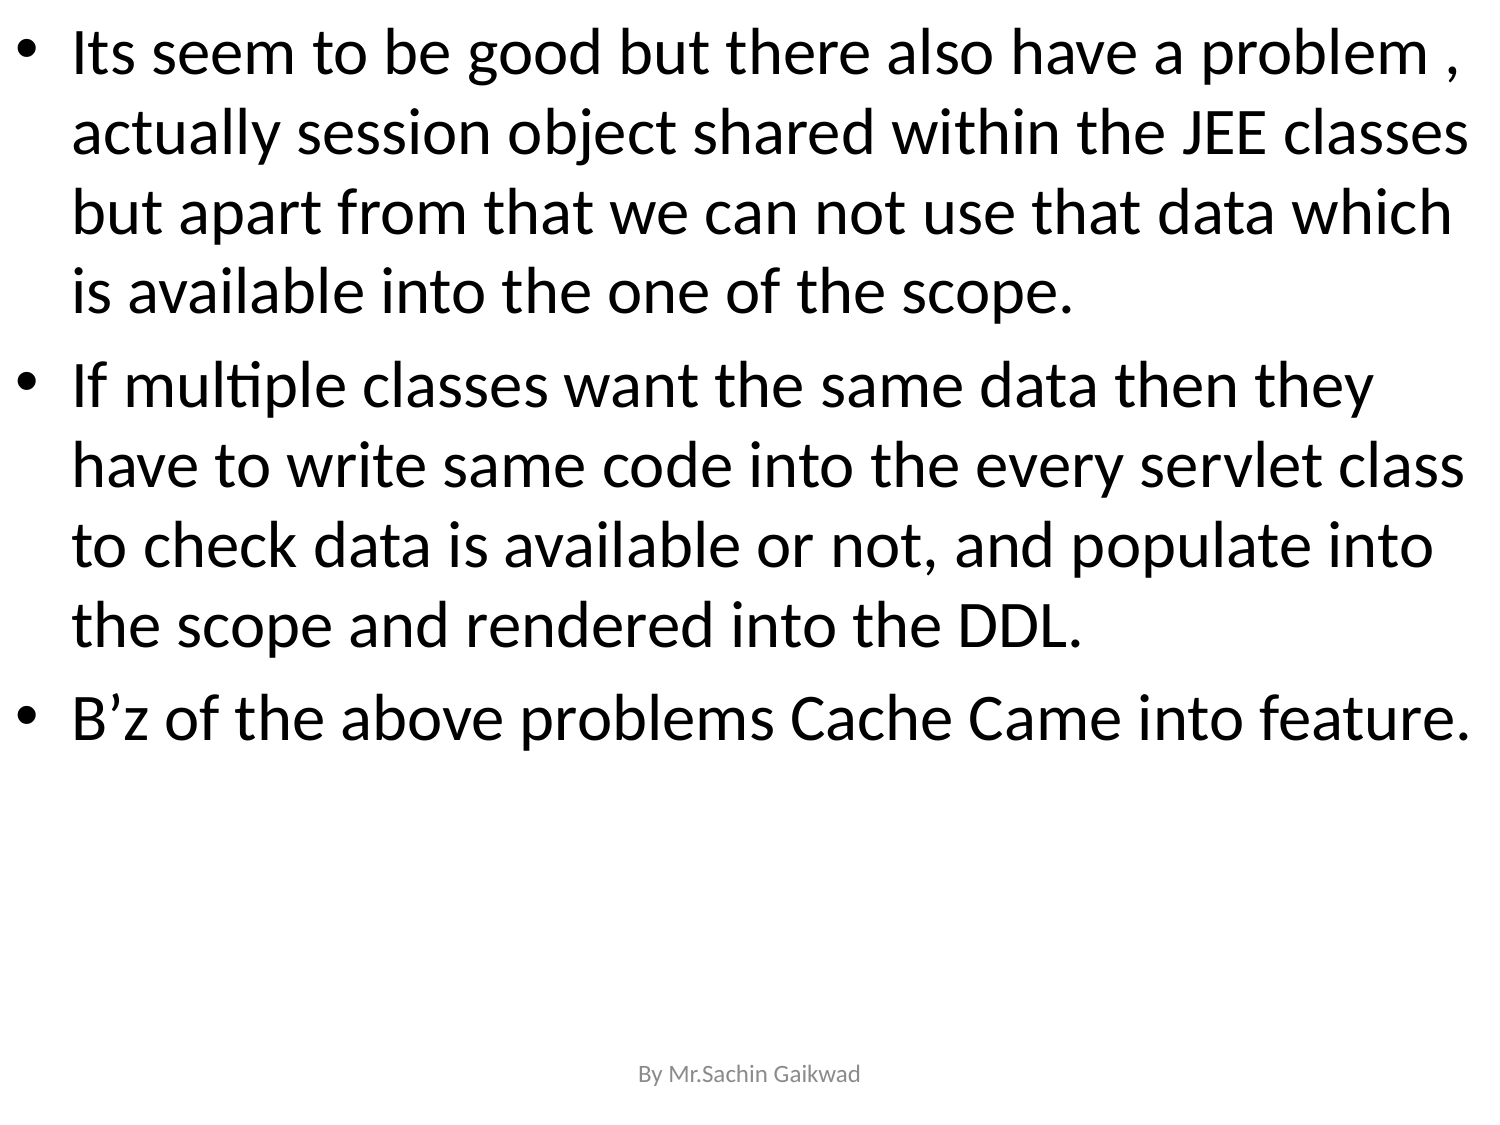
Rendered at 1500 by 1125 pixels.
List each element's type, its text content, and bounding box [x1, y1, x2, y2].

footer By Mr.Sachin Gaikwad [512, 1042, 988, 1103]
list Its seem to be good but there also have a problem , actually session object shared within the JEE classes but apart from that we can not use that data which is available into the one of the scope. If multiple classes want the same data then they have to write same code into the every servlet class to check data is available or not, and populate into the scope and rendered into the DDL. B’z of the above problems Cache Came into feature. [0, 0, 1500, 1125]
